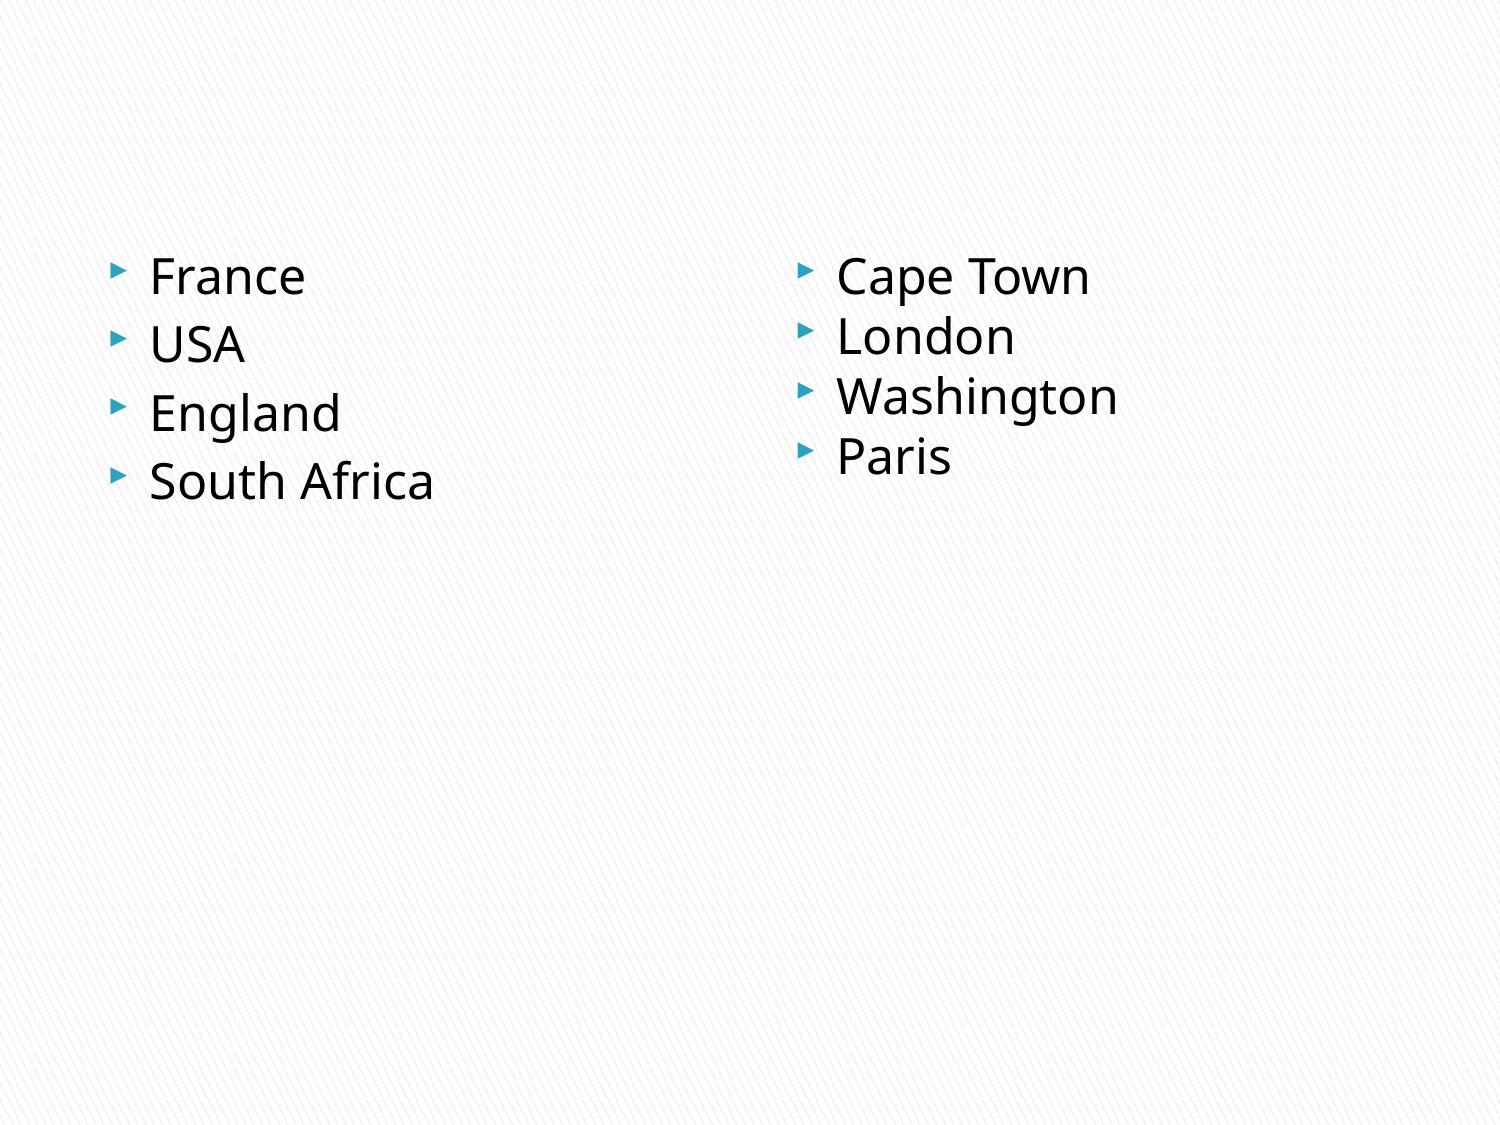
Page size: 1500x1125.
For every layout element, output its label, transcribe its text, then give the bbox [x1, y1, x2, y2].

list Cape Town London Washington Paris [761, 236, 1425, 884]
list France USA England South Africa [75, 236, 738, 884]
